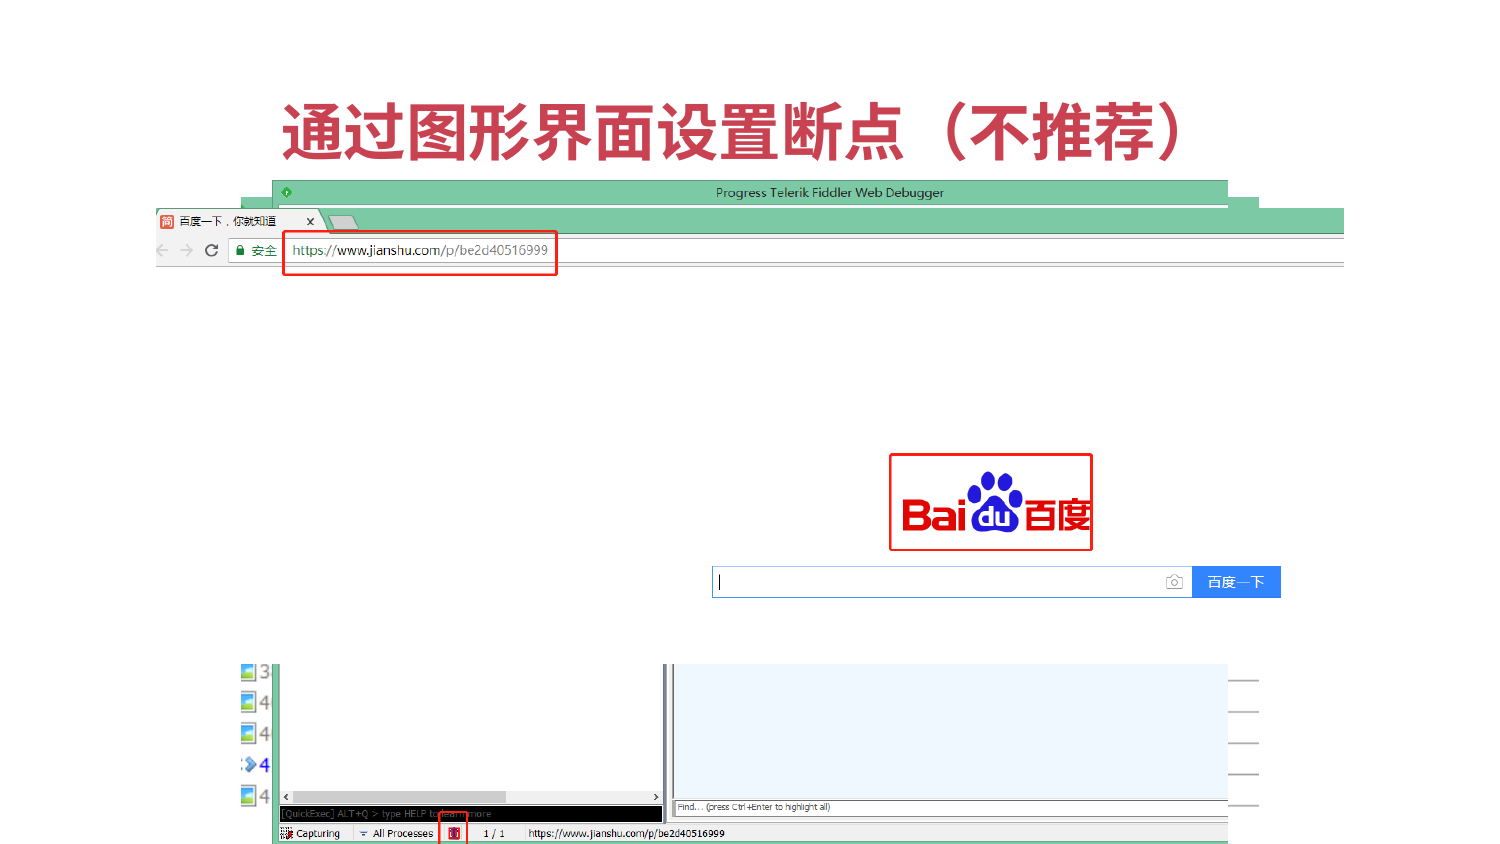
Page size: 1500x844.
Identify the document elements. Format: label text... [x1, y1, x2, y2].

text_box 通过图形界面设置断点（不推荐） [266, 85, 1234, 176]
picture [156, 180, 1344, 844]
